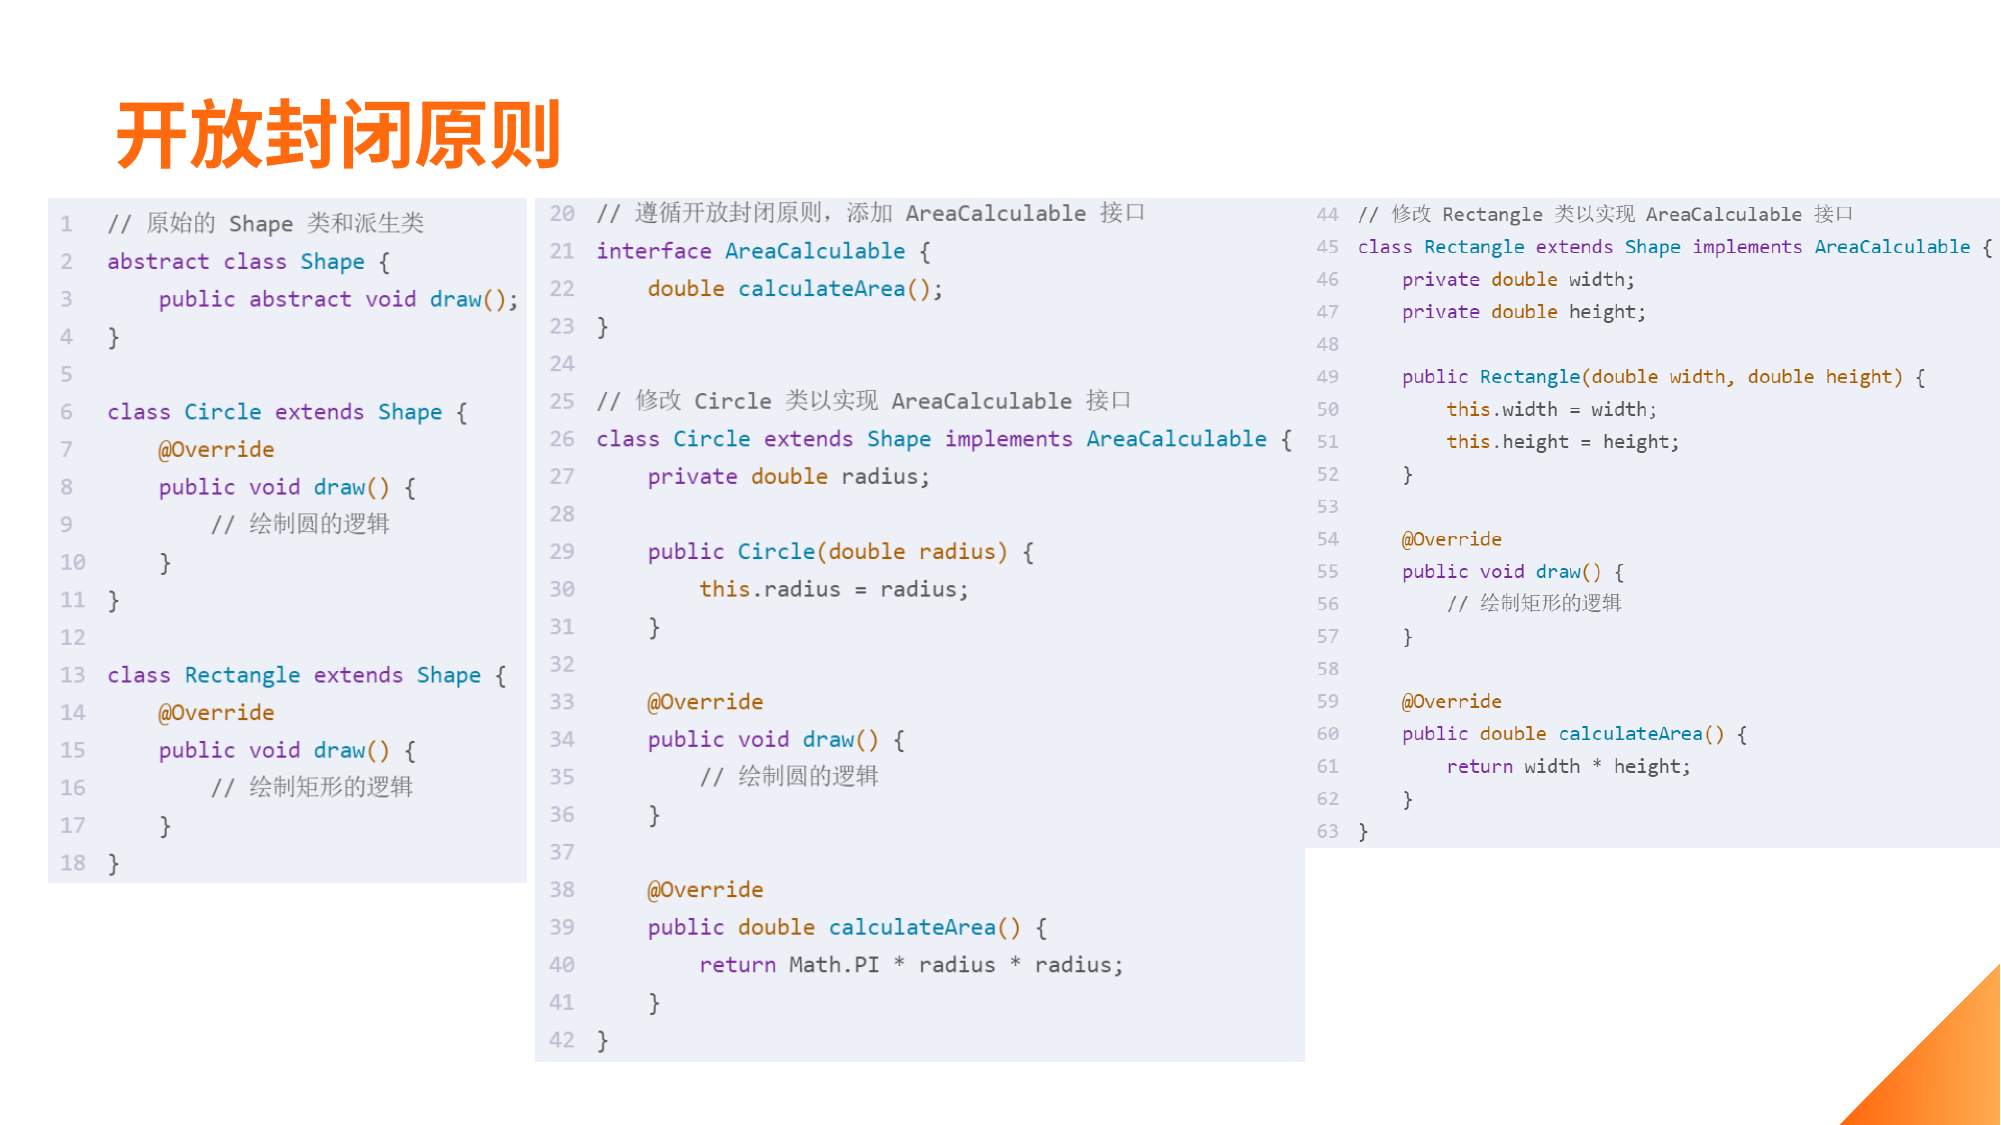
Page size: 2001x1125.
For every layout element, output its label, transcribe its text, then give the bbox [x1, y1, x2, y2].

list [48, 198, 527, 883]
picture [535, 198, 2000, 1062]
title 开放封闭原则 [114, 59, 1886, 178]
